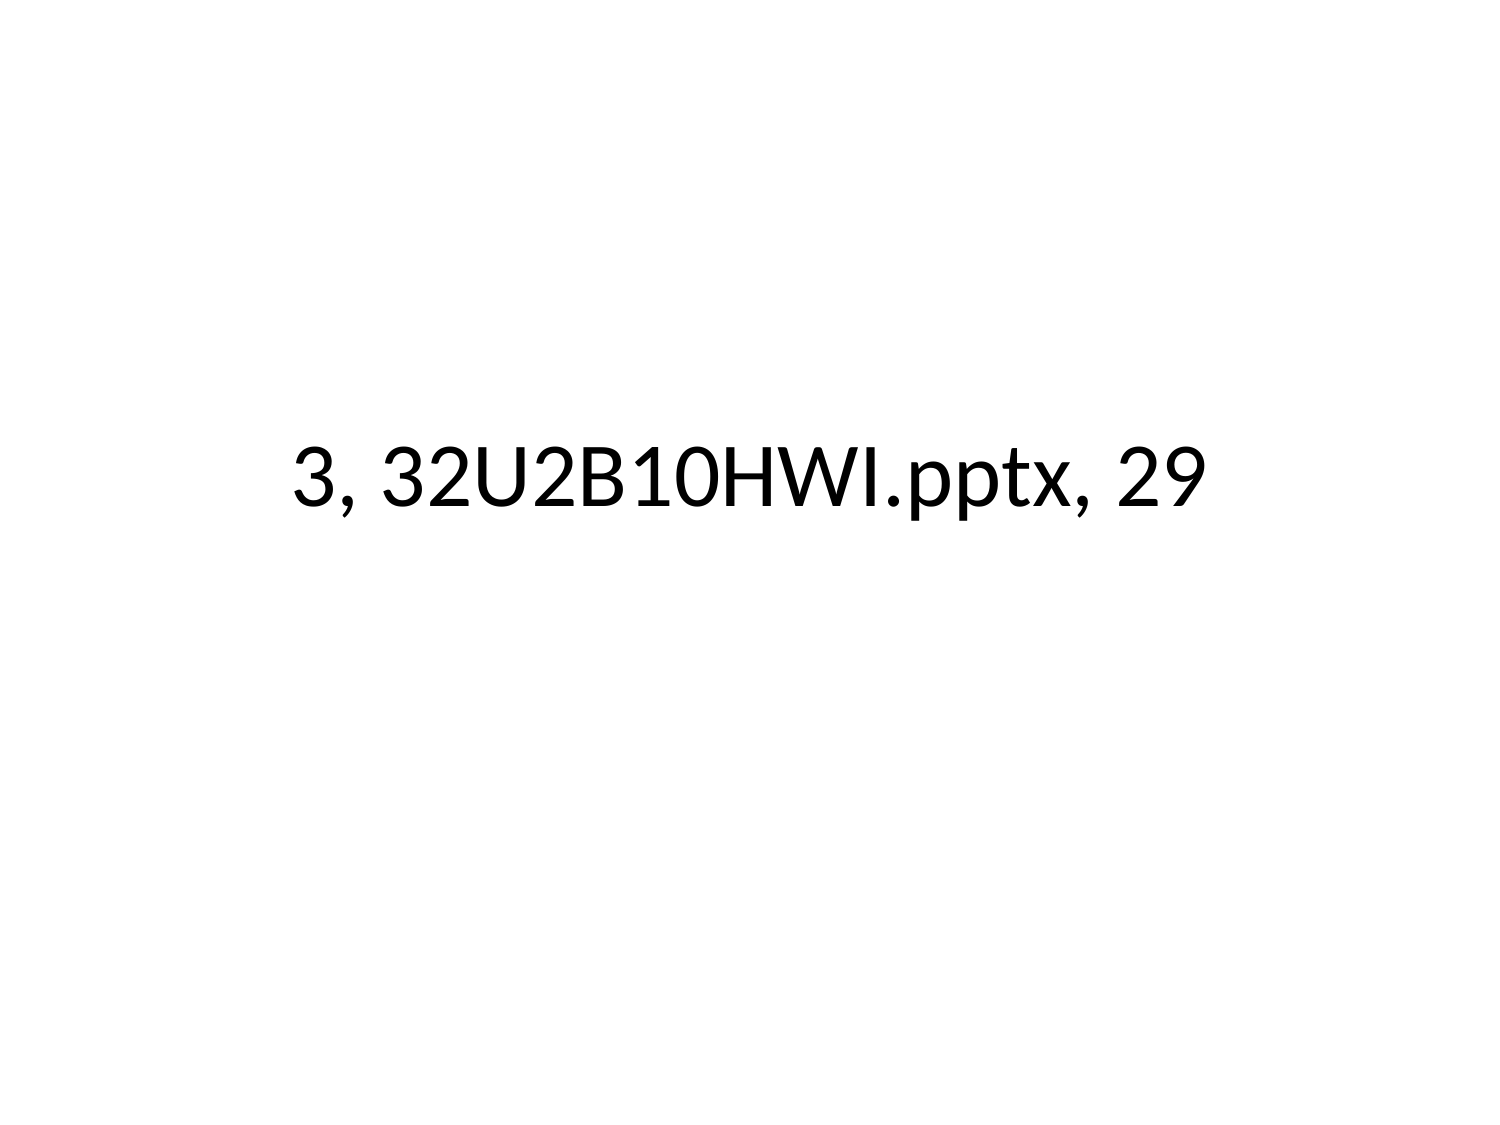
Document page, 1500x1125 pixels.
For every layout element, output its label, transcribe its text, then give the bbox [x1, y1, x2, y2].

title 3, 32U2B10HWI.pptx, 29 [112, 349, 1388, 591]
